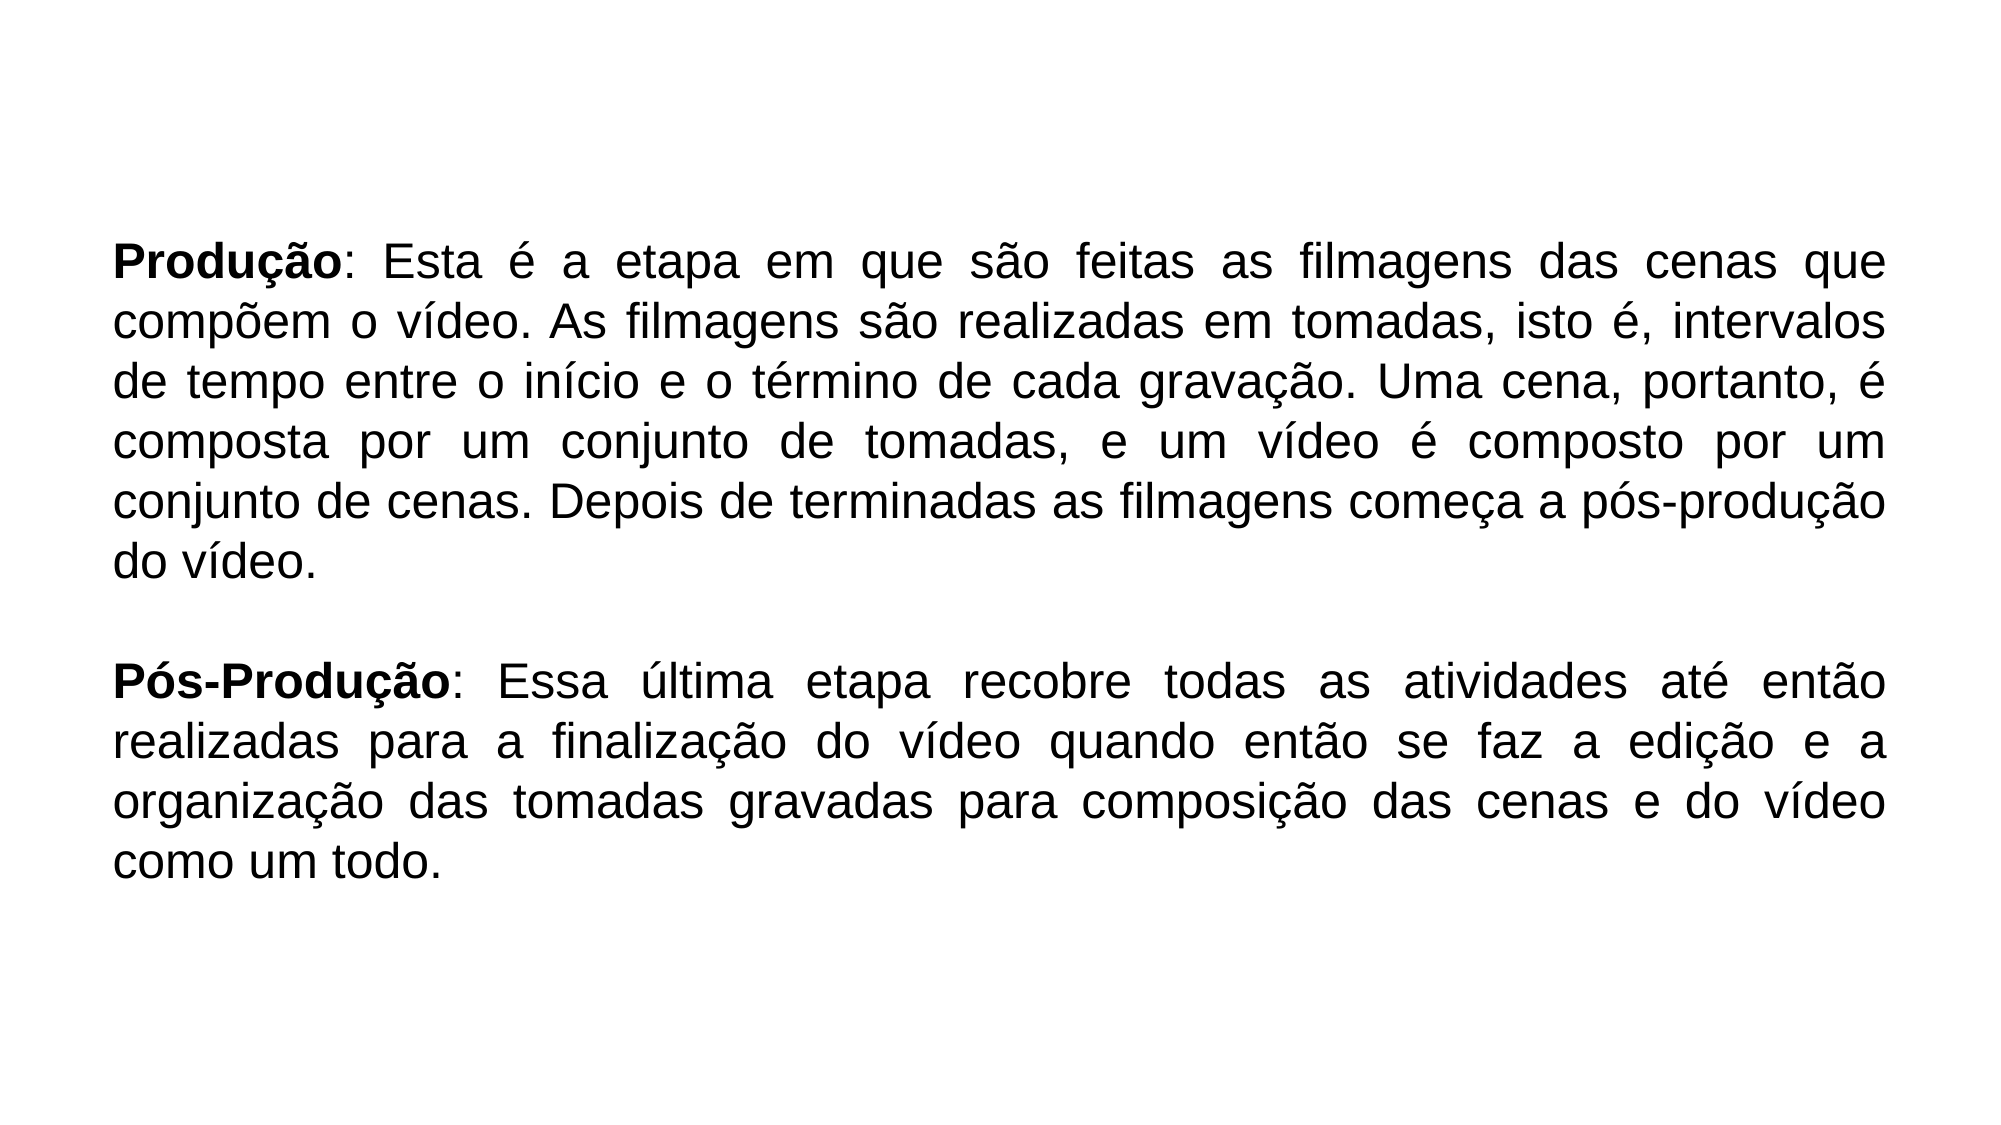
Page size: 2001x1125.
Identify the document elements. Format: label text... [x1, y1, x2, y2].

text_box Produção: Esta é a etapa em que são feitas as filmagens das cenas que compõem o vídeo. As filmagens são realizadas em tomadas, isto é, intervalos de tempo entre o início e o término de cada gravação. Uma cena, portanto, é composta por um conjunto de tomadas, e um vídeo é composto por um conjunto de cenas. Depois de terminadas as filmagens começa a pós-produção do vídeo. Pós-Produção: Essa última etapa recobre todas as atividades até então realizadas para a finalização do vídeo quando então se faz a edição e a organização das tomadas gravadas para composição das cenas e do vídeo como um todo. [97, 221, 1903, 897]
